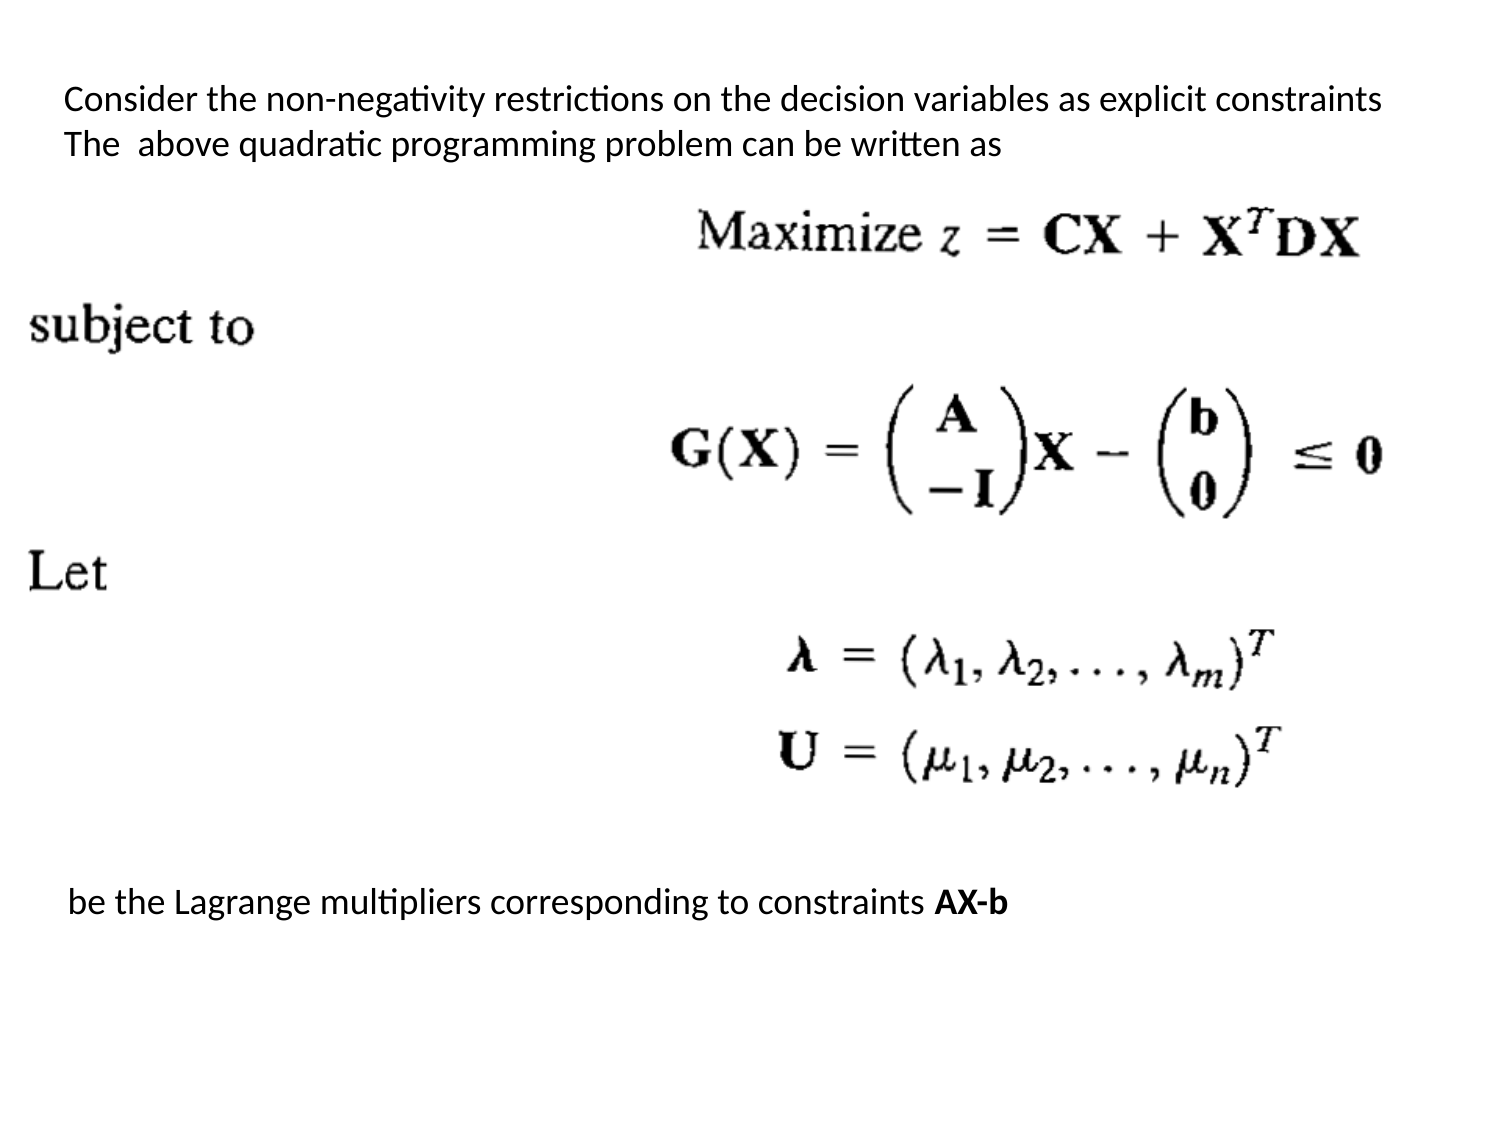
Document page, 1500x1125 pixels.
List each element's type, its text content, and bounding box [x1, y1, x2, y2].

picture [5, 172, 1460, 833]
text_box Consider the non-negativity restrictions on the decision variables as explicit constraints The above quadratic programming problem can be written as [49, 66, 1399, 171]
